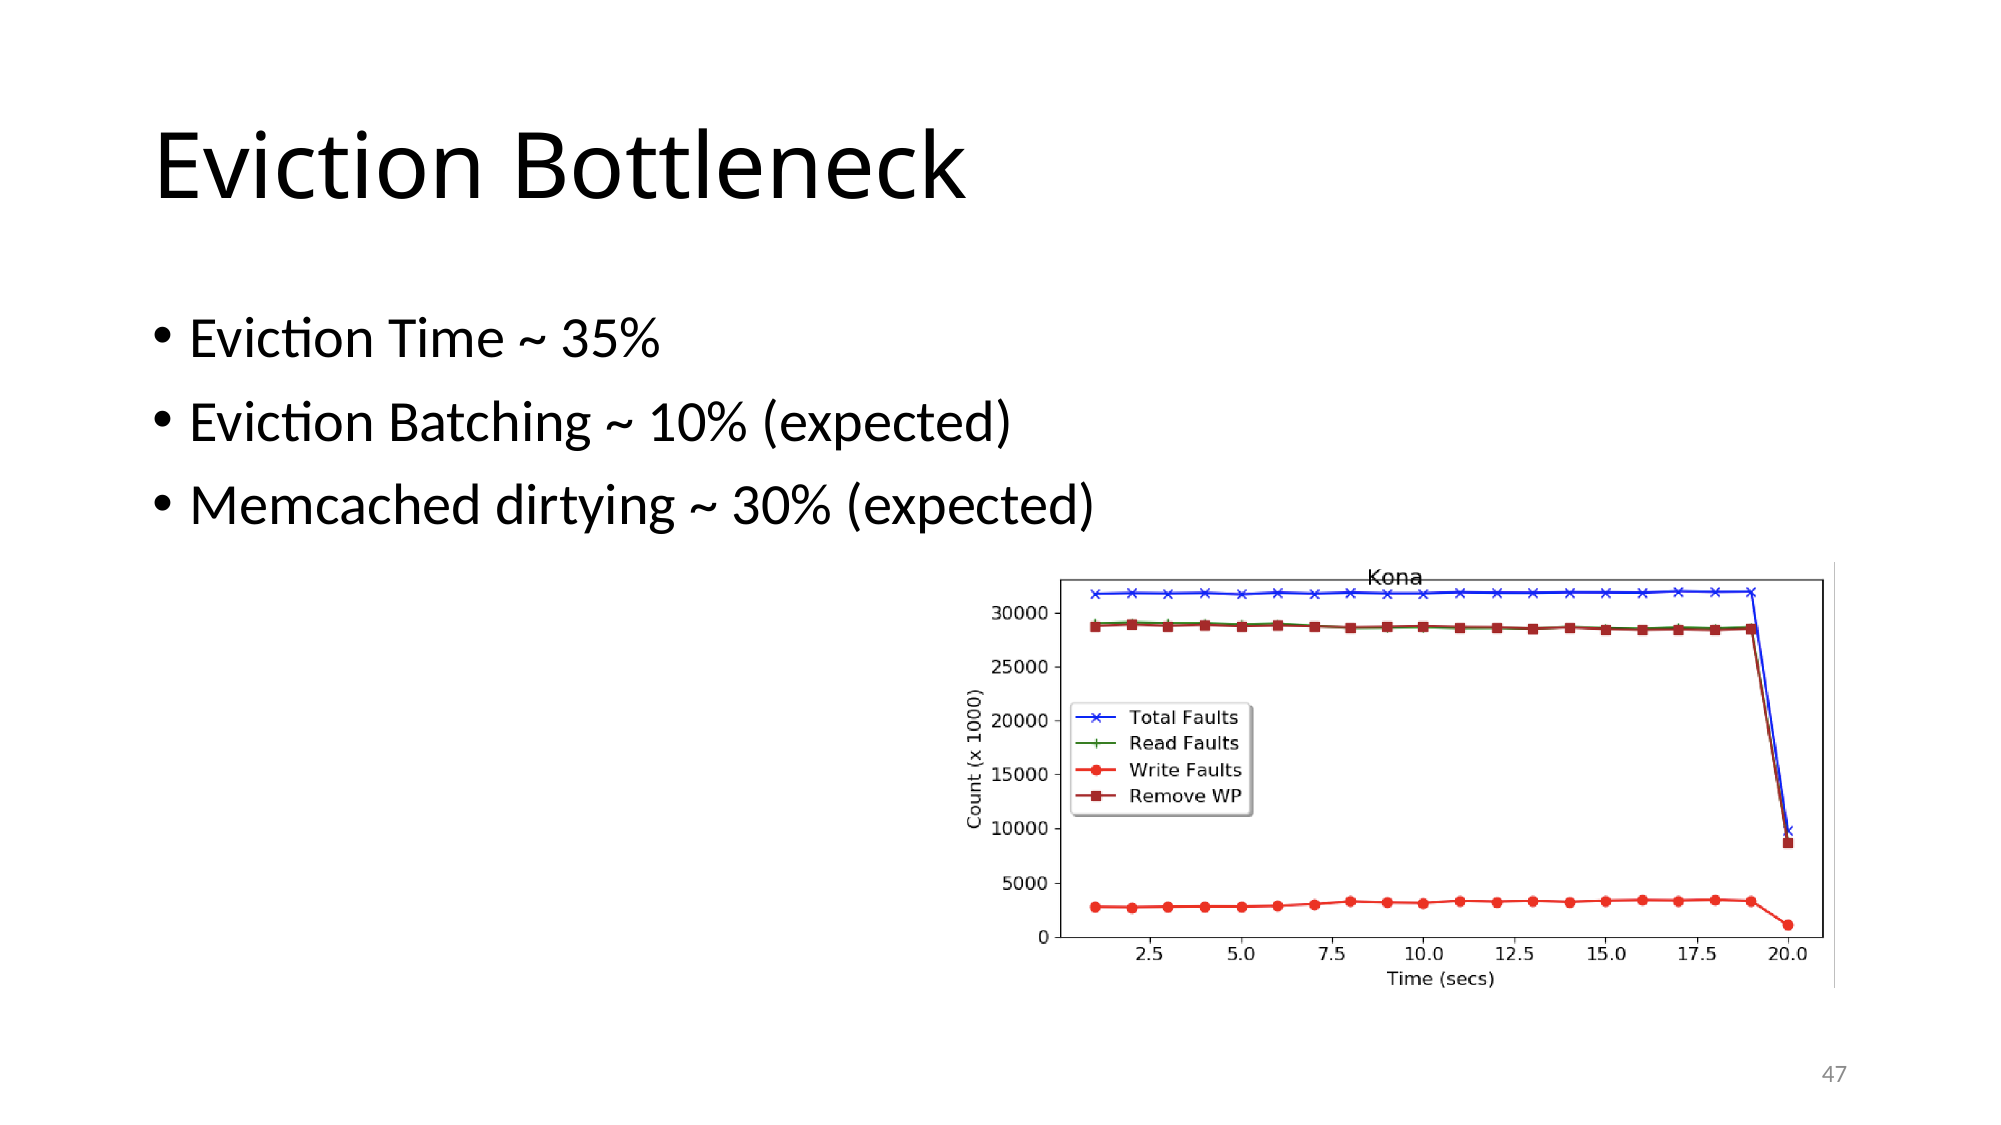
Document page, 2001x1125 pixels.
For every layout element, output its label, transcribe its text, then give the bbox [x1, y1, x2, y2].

list Eviction Time ~ 35% Eviction Batching ~ 10% (expected) Memcached dirtying ~ 30% (expected) [137, 299, 1863, 1014]
title Eviction Bottleneck [137, 59, 1863, 278]
picture [957, 562, 1835, 988]
slide_number 47 [1412, 1042, 1863, 1103]
